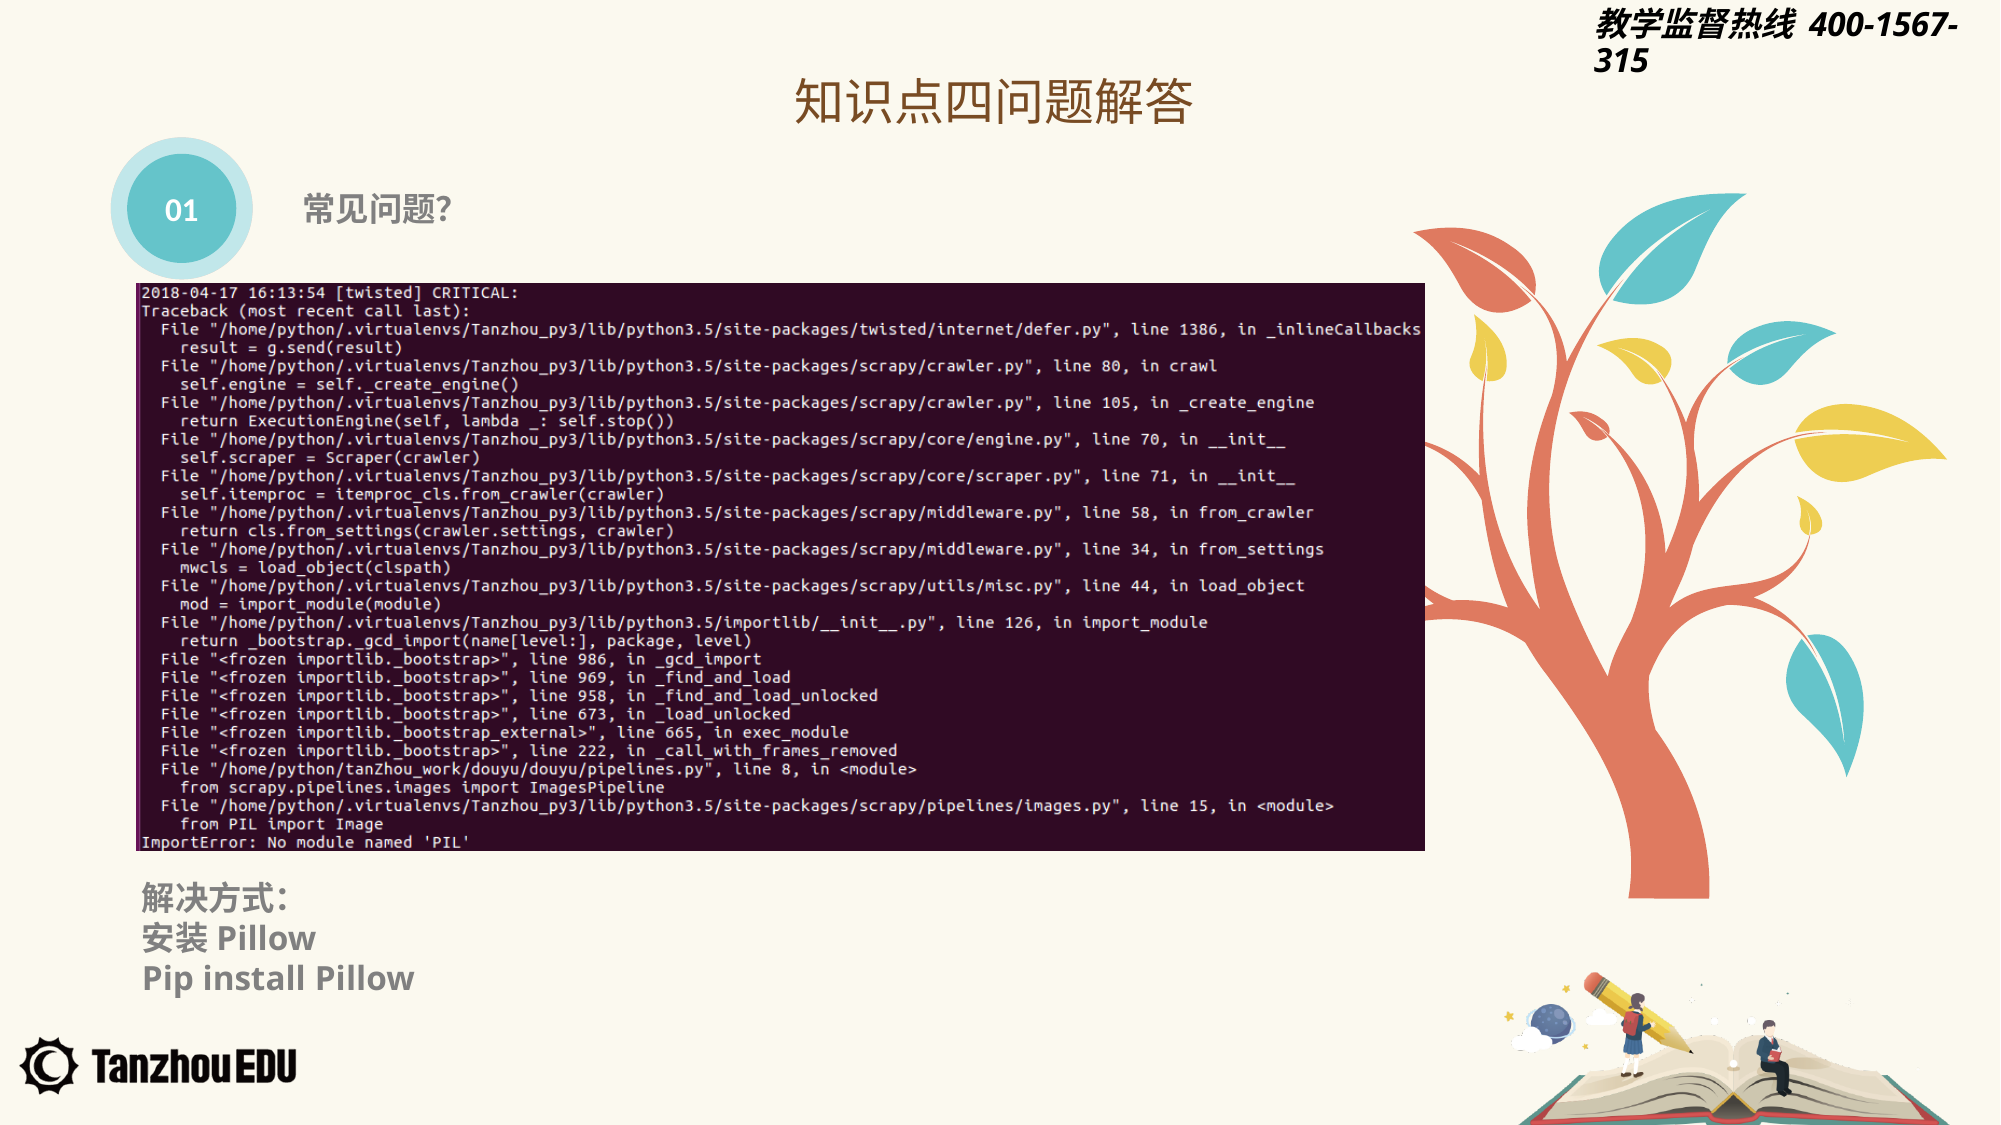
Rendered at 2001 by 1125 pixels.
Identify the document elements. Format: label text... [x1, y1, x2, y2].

text_box [1794, 403, 1948, 483]
text_box [1786, 634, 1864, 778]
text_box [1596, 338, 1672, 385]
text_box [1413, 227, 1536, 313]
picture [1499, 942, 1986, 1125]
text_box 常见问题？ [287, 180, 1262, 236]
text_box [1469, 314, 1507, 382]
picture [0, 1005, 321, 1125]
text_box [1598, 193, 1747, 305]
text_box 知识点四问题解答 [664, 63, 1326, 138]
text_box [1425, 279, 1827, 899]
picture [136, 283, 1425, 851]
text_box [1797, 496, 1823, 536]
text_box [1568, 411, 1610, 441]
text_box [1727, 321, 1837, 385]
text_box 解决方式： 安装Pillow Pip install Pillow [127, 870, 1101, 1005]
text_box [110, 137, 253, 280]
